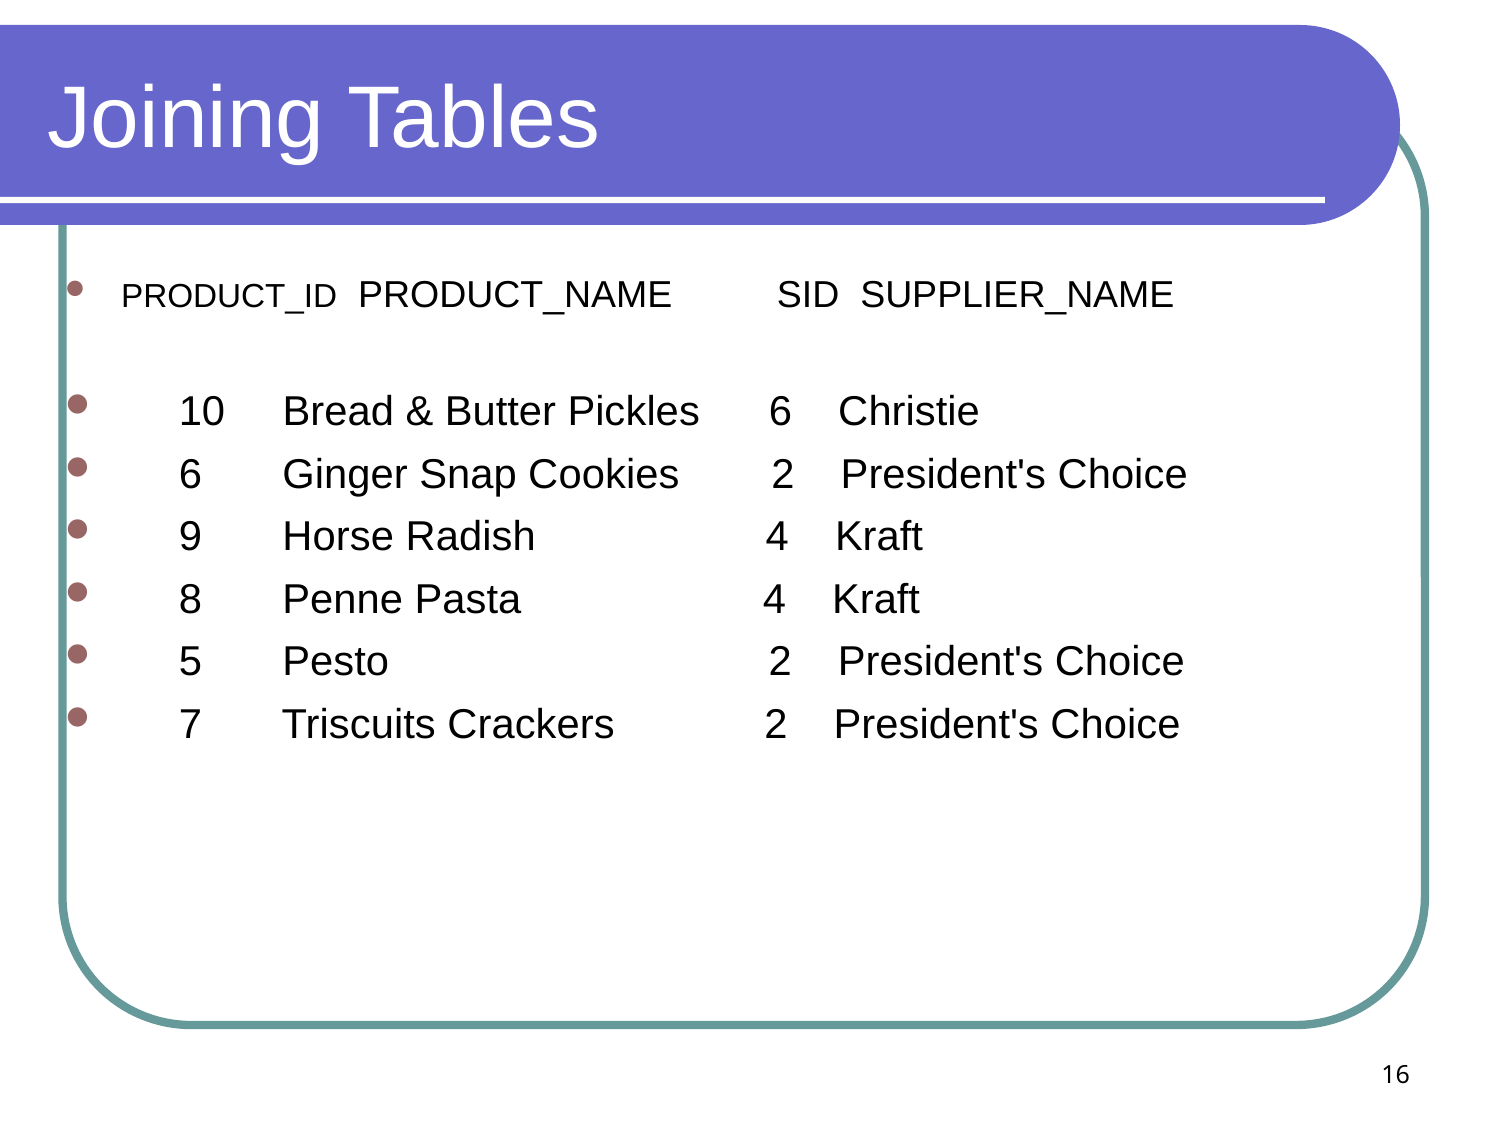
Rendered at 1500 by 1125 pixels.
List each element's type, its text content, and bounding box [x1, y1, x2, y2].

title Joining Tables [32, 37, 1347, 188]
list PRODUCT_ID PRODUCT_NAME SID SUPPLIER_NAME 10 Bread & Butter Pickles 6 Christie 6 Ginger Snap Cookies 2 President's Choice 9 Horse Radish 4 Kraft 8 Penne Pasta 4 Kraft 5 Pesto 2 President's Choice 7 Triscuits Crackers 2 President's Choice [50, 262, 1438, 988]
slide_number 16 [1074, 1025, 1425, 1100]
